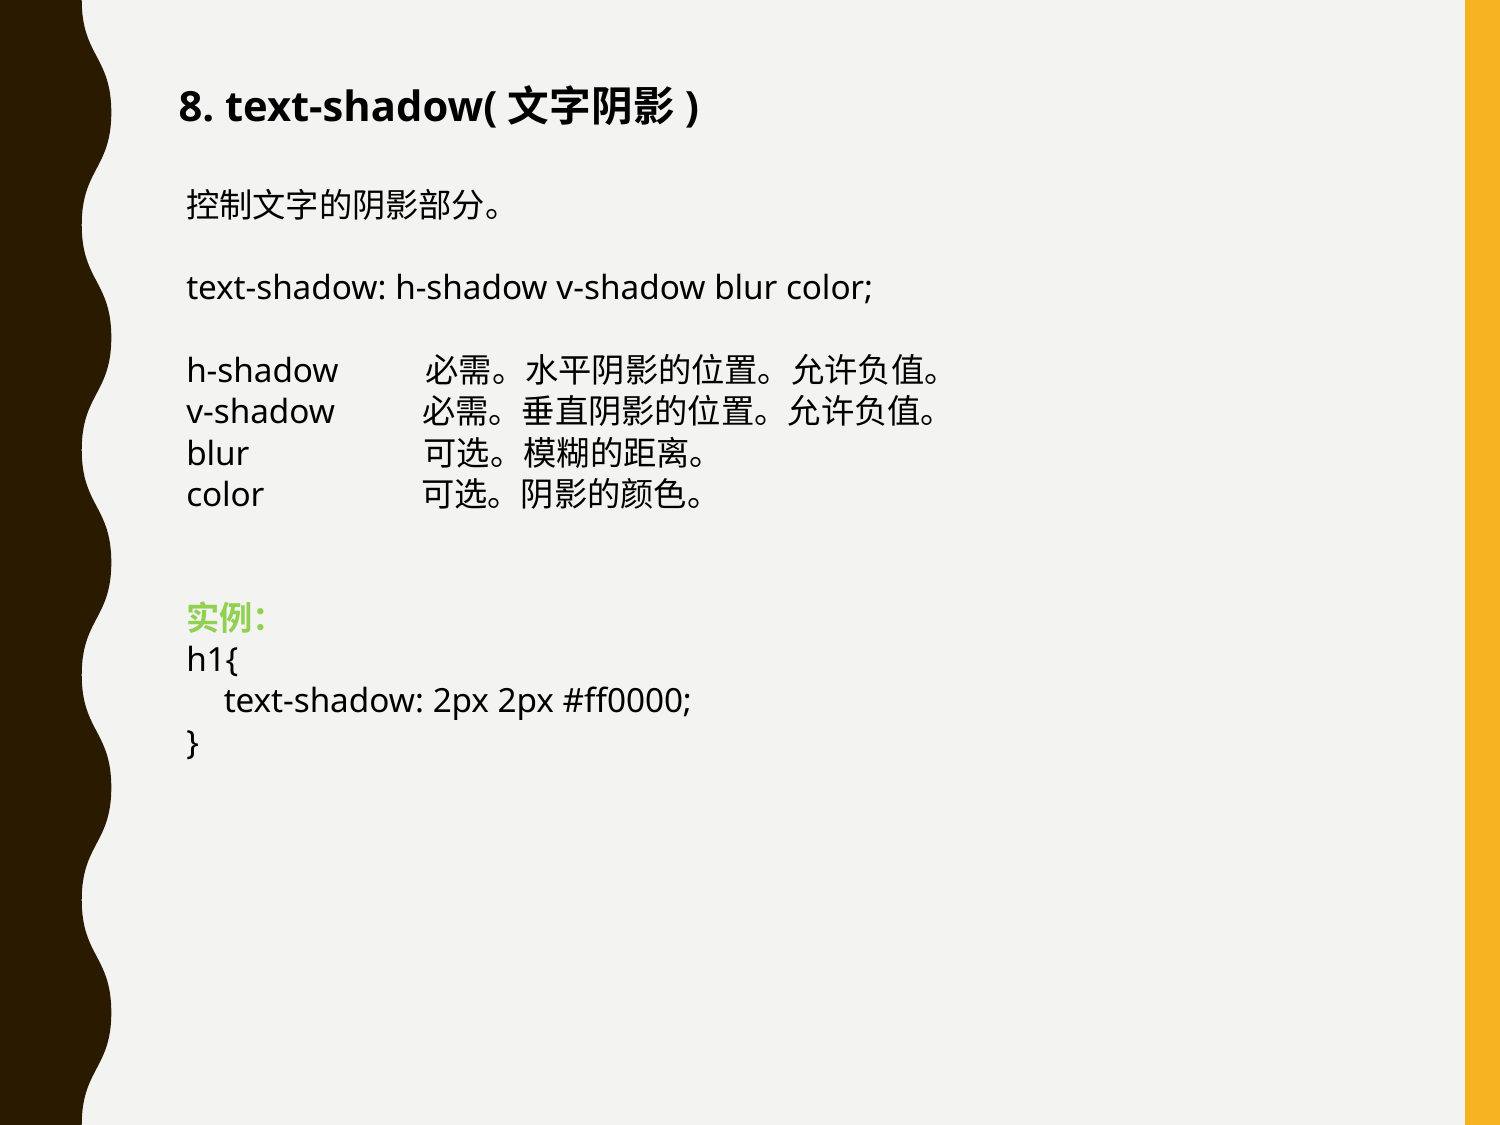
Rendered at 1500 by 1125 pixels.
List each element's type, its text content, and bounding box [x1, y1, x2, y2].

list 控制文字的阴影部分。 text-shadow: h-shadow v-shadow blur color; h-shadow 必需。水平阴影的位置。允许负值。 v-shadow 必需。垂直阴影的位置。允许负值。 blur 可选。模糊的距离。 color 可选。阴影的颜色。 实例： h1{ text-shadow: 2px 2px #ff0000; } [171, 184, 1500, 1000]
text_box 8. text-shadow(文字阴影) [171, 54, 1500, 161]
